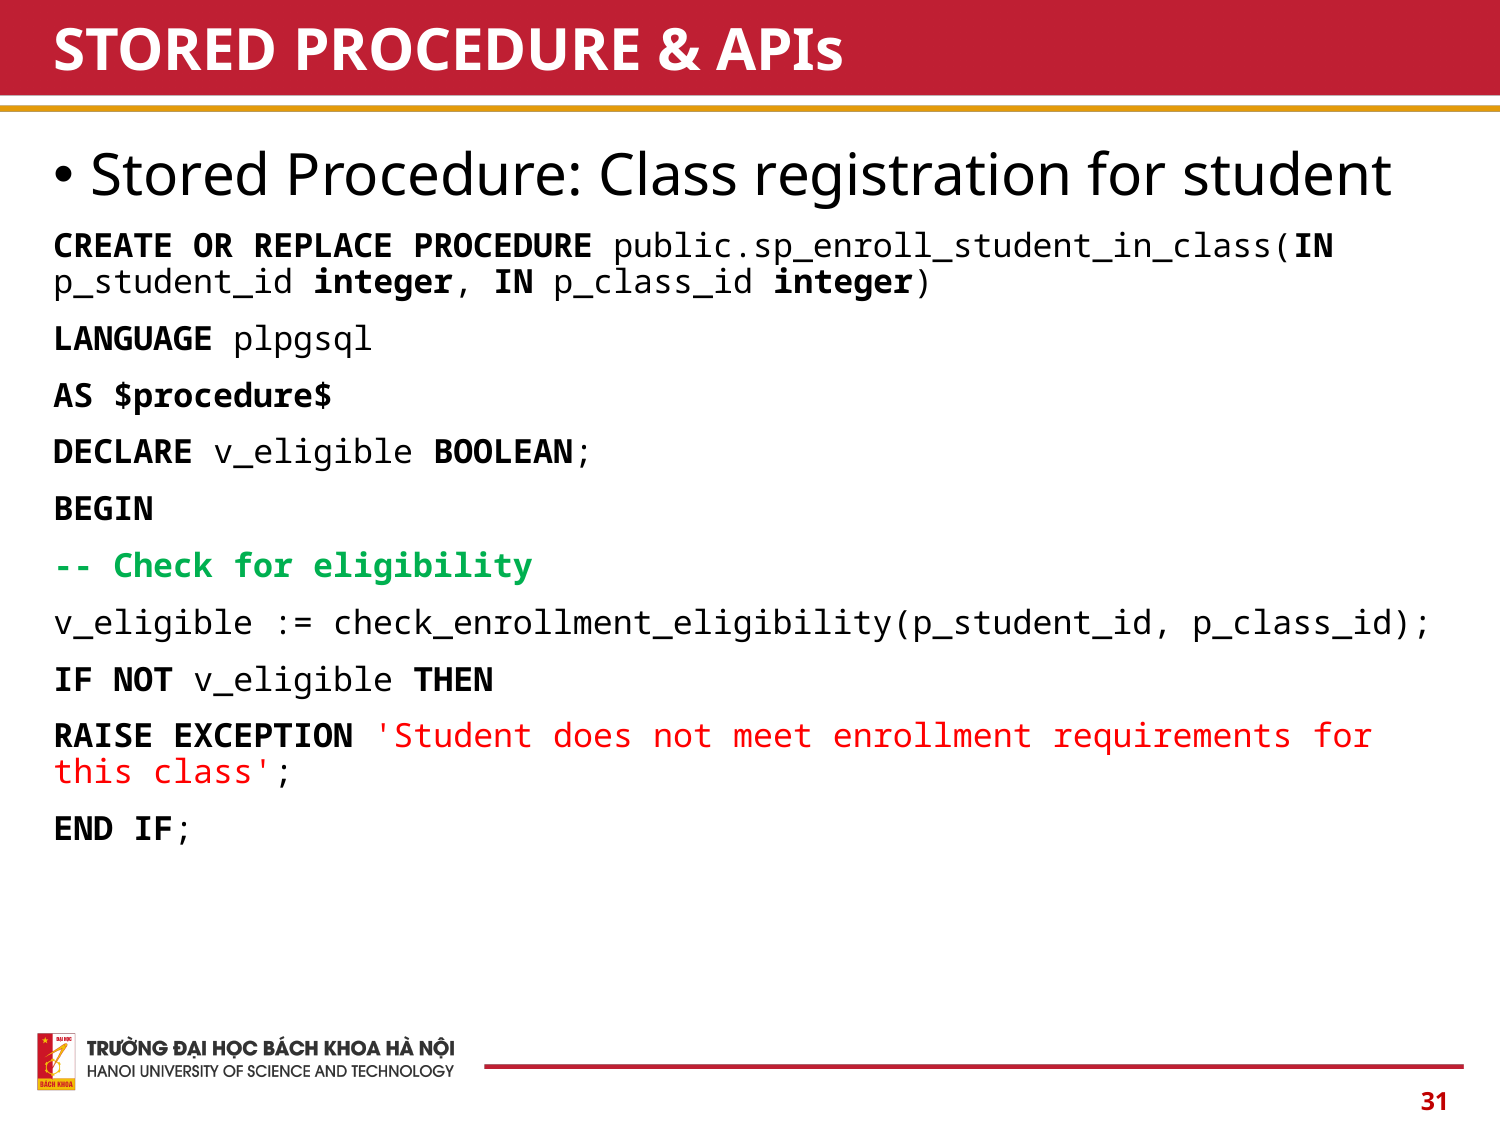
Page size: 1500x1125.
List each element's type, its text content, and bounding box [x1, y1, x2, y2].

picture [0, 0, 1500, 1125]
title STORED PROCEDURE & APIs [38, 12, 1462, 87]
list Stored Procedure: Class registration for student CREATE OR REPLACE PROCEDURE public.sp_enroll_student_in_class(IN p_student_id integer, IN p_class_id integer) LANGUAGE plpgsql AS $procedure$ DECLARE v_eligible BOOLEAN; BEGIN -- Check for eligibility v_eligible := check_enrollment_eligibility(p_student_id, p_class_id); IF NOT v_eligible THEN RAISE EXCEPTION 'Student does not meet enrollment requirements for this class'; END IF; [38, 138, 1462, 1008]
slide_number 31 [1126, 1078, 1464, 1125]
